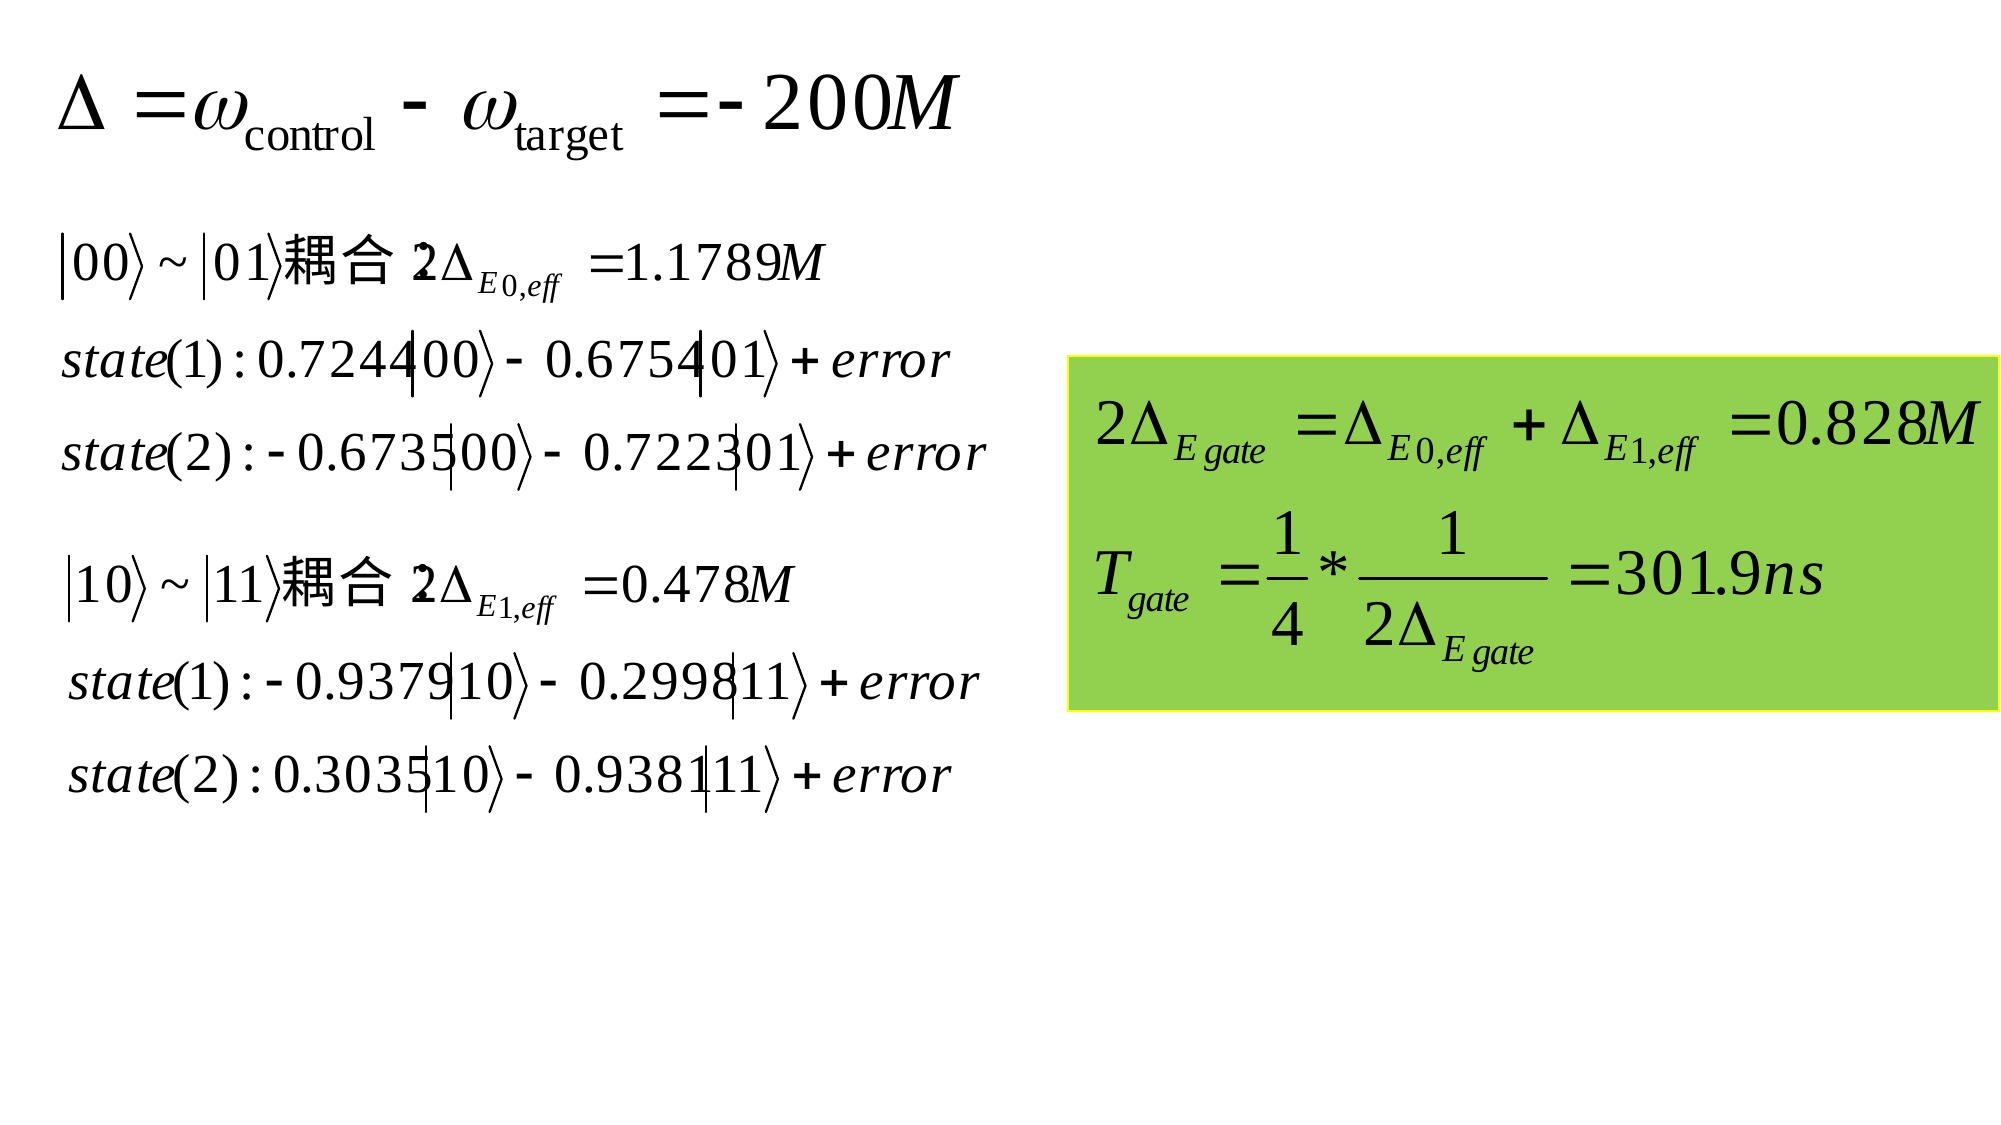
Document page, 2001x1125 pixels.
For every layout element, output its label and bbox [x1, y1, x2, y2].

text_box [1067, 355, 2000, 712]
text_box [51, 221, 994, 502]
text_box [58, 543, 987, 824]
text_box [1085, 381, 1999, 686]
text_box [43, 47, 983, 178]
